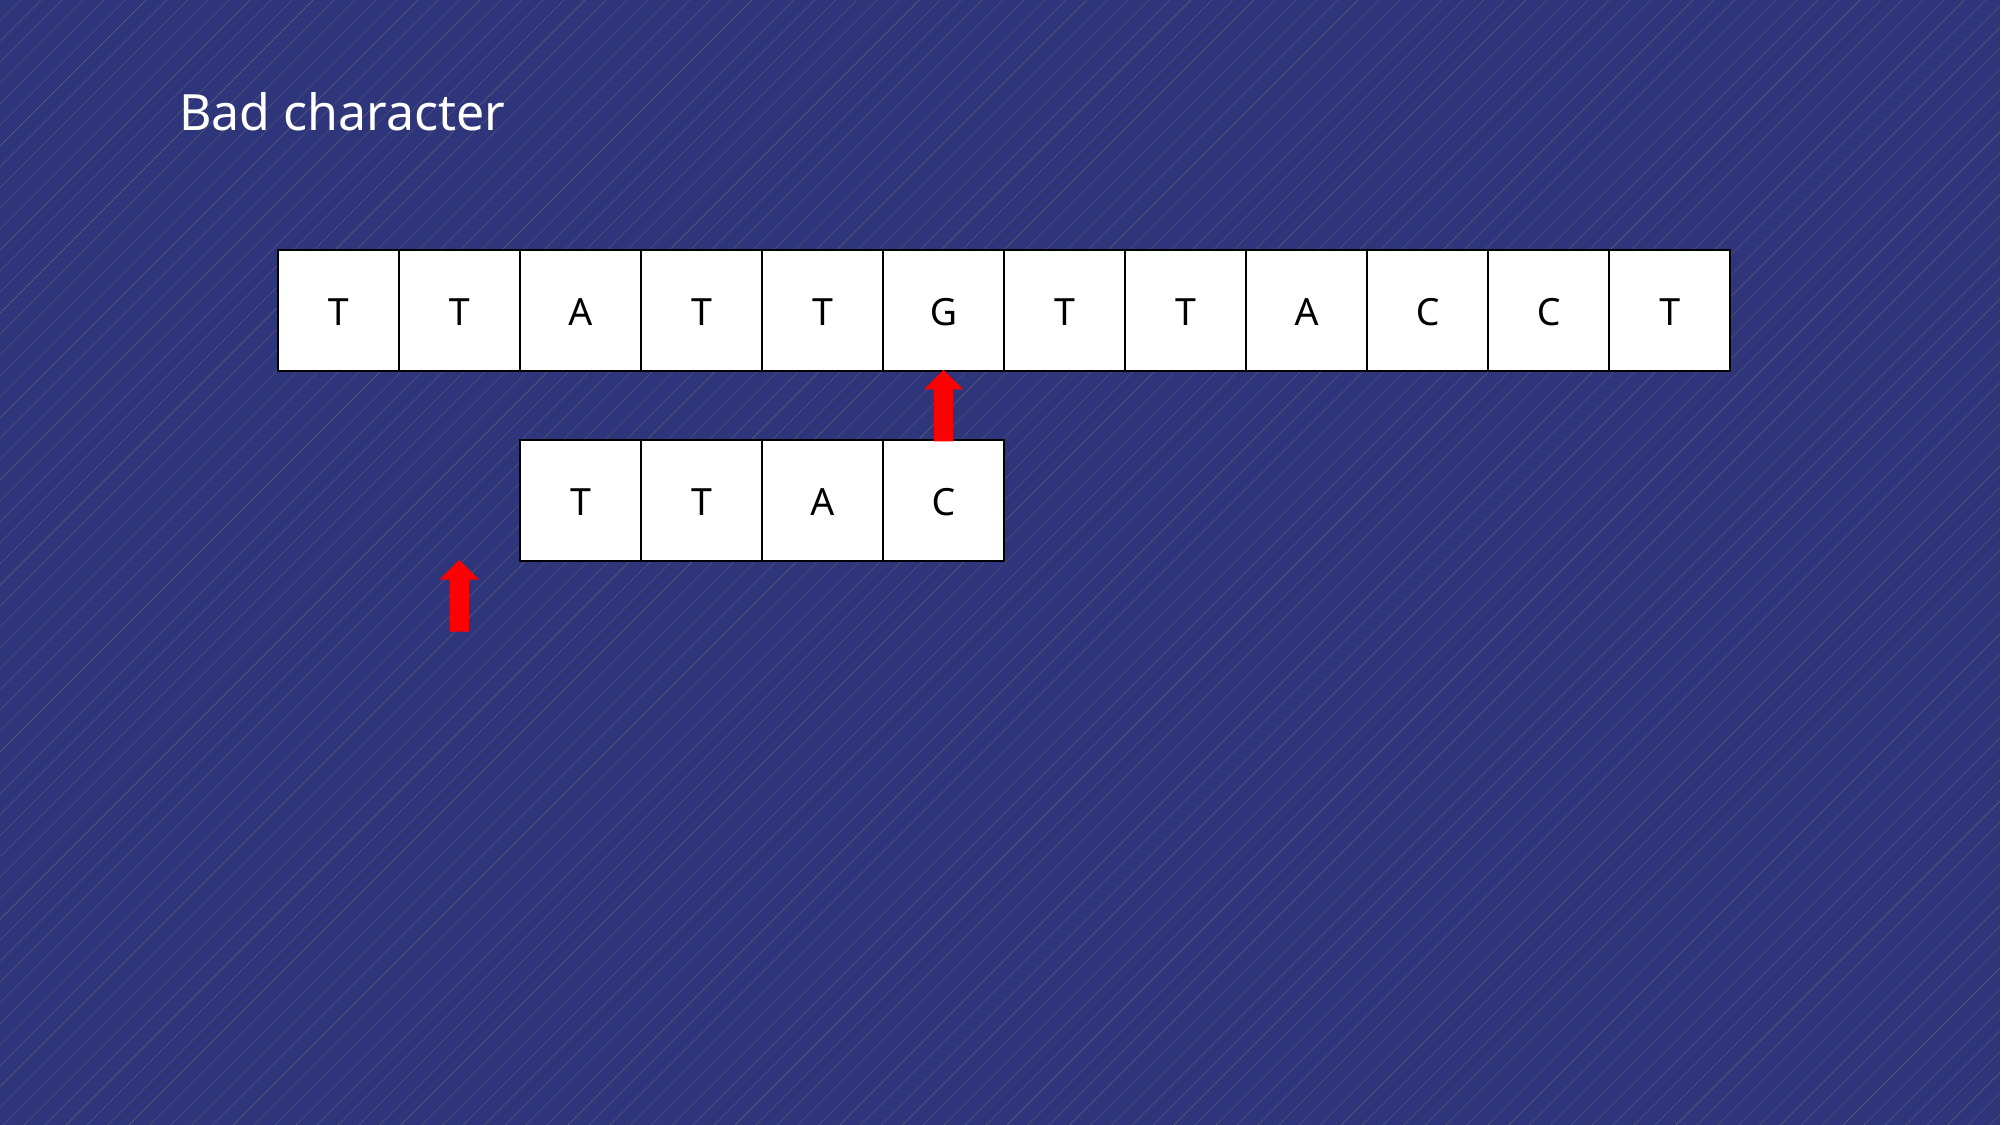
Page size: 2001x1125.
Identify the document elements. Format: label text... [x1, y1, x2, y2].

text_box C [882, 439, 1005, 562]
text_box T [277, 249, 398, 372]
text_box A [1245, 249, 1366, 372]
text_box T [640, 439, 761, 562]
text_box Bad character [164, 72, 737, 148]
text_box G [882, 249, 1003, 372]
text_box C [1366, 249, 1487, 372]
text_box A [761, 439, 882, 562]
text_box [439, 559, 479, 632]
text_box T [398, 249, 519, 372]
text_box T [1003, 249, 1124, 372]
text_box T [640, 249, 761, 372]
text_box [923, 369, 964, 442]
text_box A [519, 249, 640, 372]
text_box T [1124, 249, 1245, 372]
text_box T [1608, 249, 1731, 372]
text_box T [519, 439, 640, 562]
text_box C [1487, 249, 1608, 372]
text_box T [761, 249, 882, 372]
